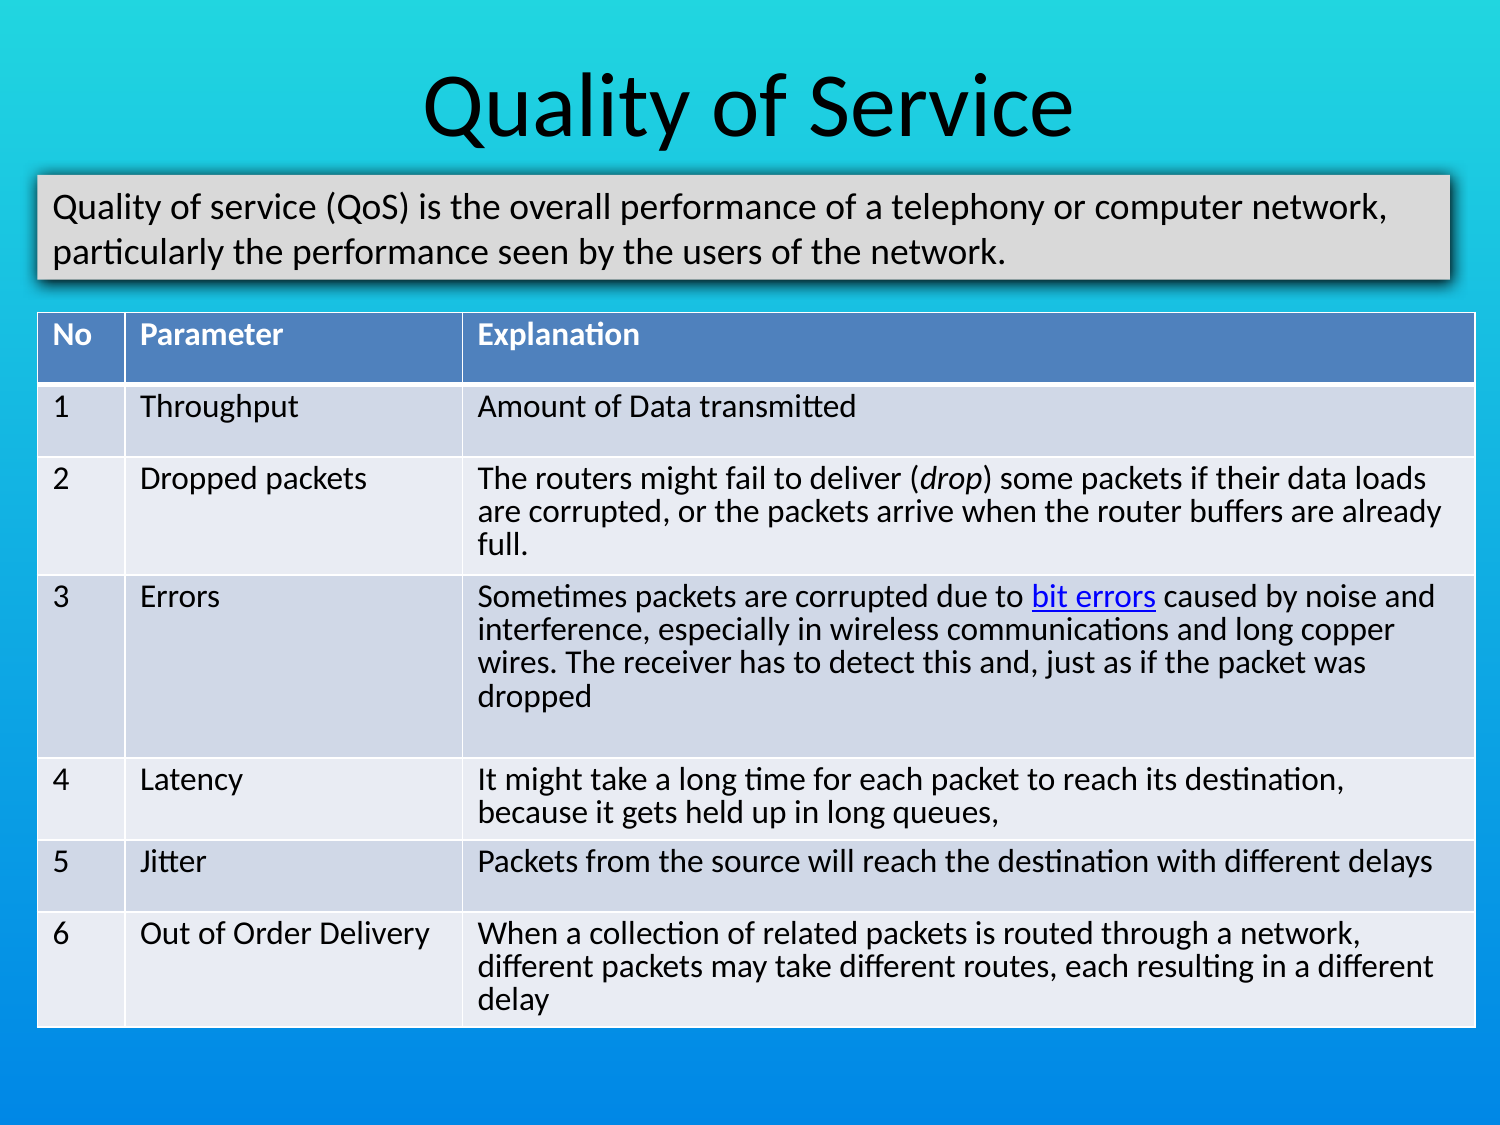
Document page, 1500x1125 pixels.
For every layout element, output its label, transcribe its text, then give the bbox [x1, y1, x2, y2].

table_cell Jitter [126, 841, 462, 911]
table_cell Latency [126, 759, 462, 839]
table_cell Dropped packets [126, 458, 462, 574]
title Quality of Service [75, 24, 1425, 165]
table_cell Throughput [126, 387, 462, 456]
text_box Quality of service (QoS) is the overall performance of a telephony or computer network, particularly the performance seen by the users of the network. [37, 174, 1450, 280]
table_cell 1 [38, 387, 124, 456]
table_cell Errors [126, 576, 462, 757]
table_header Explanation [463, 313, 1474, 382]
table_cell 3 [38, 576, 124, 757]
table_cell 2 [38, 458, 124, 574]
table_cell The routers might fail to deliver (drop) some packets if their data loads are corrupted, or the packets arrive when the router buffers are already full. [463, 458, 1474, 574]
table_header No [38, 313, 124, 382]
table_cell 5 [38, 841, 124, 911]
table_cell 6 [38, 913, 124, 1026]
table_header Parameter [126, 313, 462, 382]
table_cell When a collection of related packets is routed through a network, different packets may take different routes, each resulting in a different delay [463, 913, 1474, 1026]
table_cell It might take a long time for each packet to reach its destination, because it gets held up in long queues, [463, 759, 1474, 839]
table_cell Amount of Data transmitted [463, 387, 1474, 456]
table_cell Packets from the source will reach the destination with different delays [463, 841, 1474, 911]
table_cell Sometimes packets are corrupted due to bit errors caused by noise and interference, especially in wireless communications and long copper wires. The receiver has to detect this and, just as if the packet was dropped [463, 576, 1474, 757]
table_cell Out of Order Delivery [126, 913, 462, 1026]
table_cell 4 [38, 759, 124, 839]
